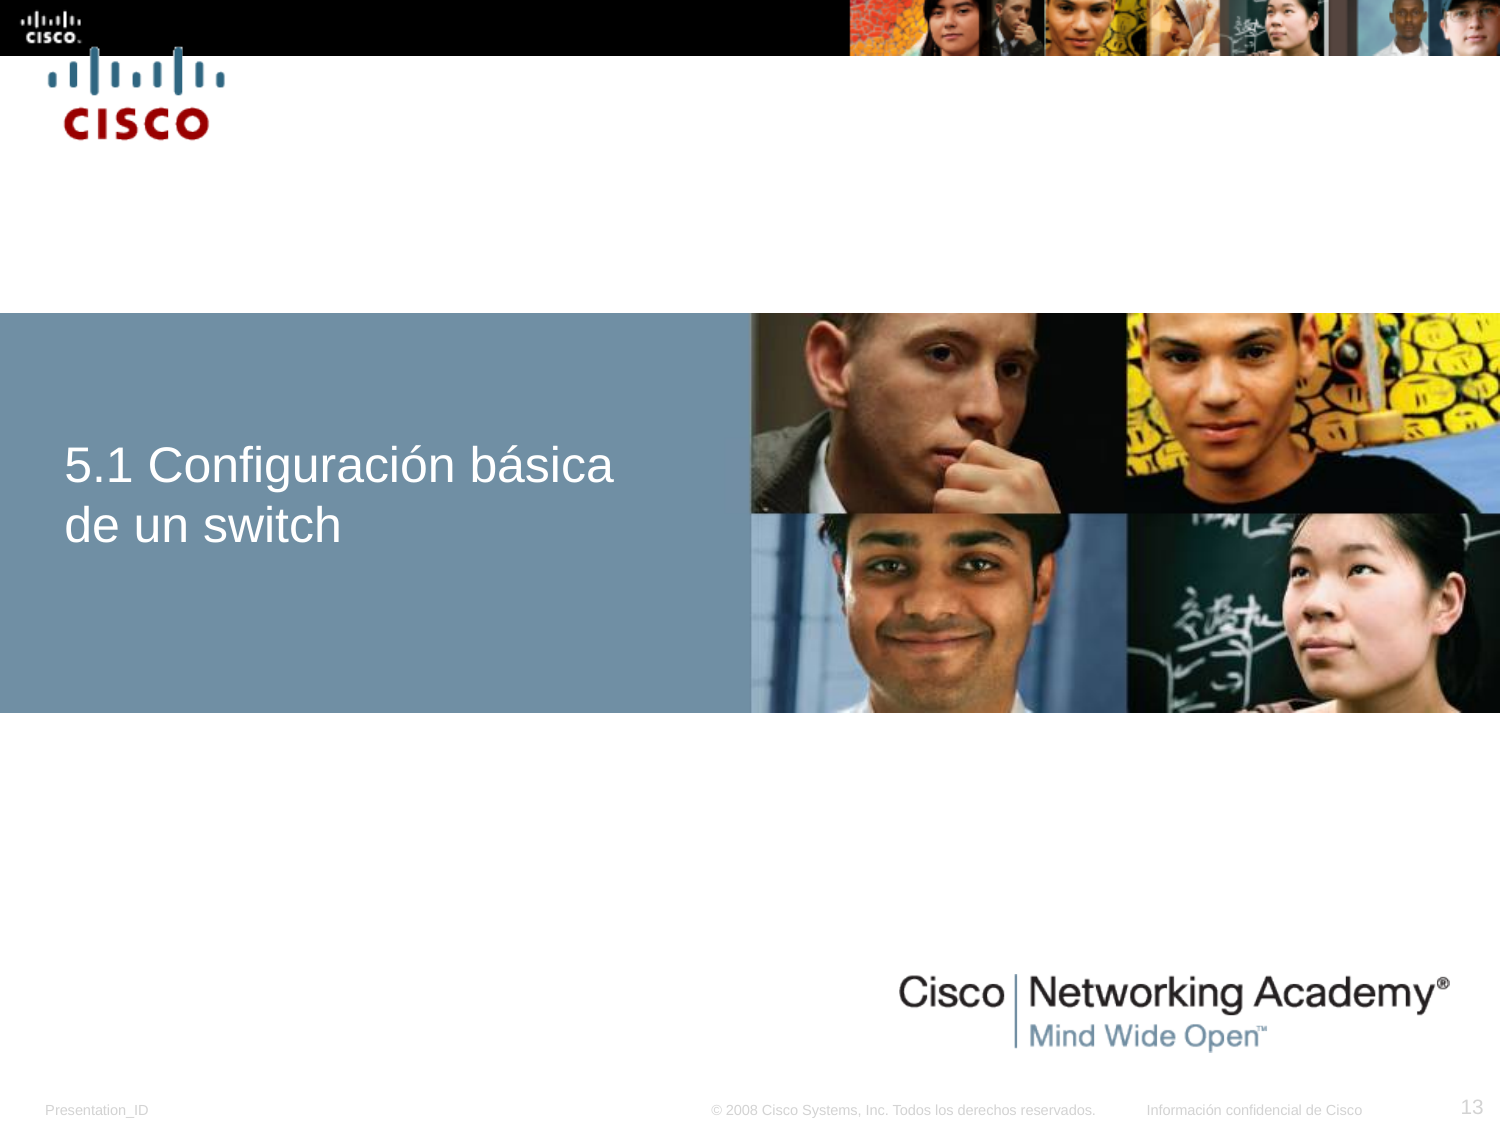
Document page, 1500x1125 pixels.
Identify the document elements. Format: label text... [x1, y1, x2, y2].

picture [0, 0, 1500, 168]
text_box 5.1 Configuración básica de un switch [50, 371, 684, 615]
picture [0, 313, 1500, 713]
picture [899, 974, 1450, 1053]
